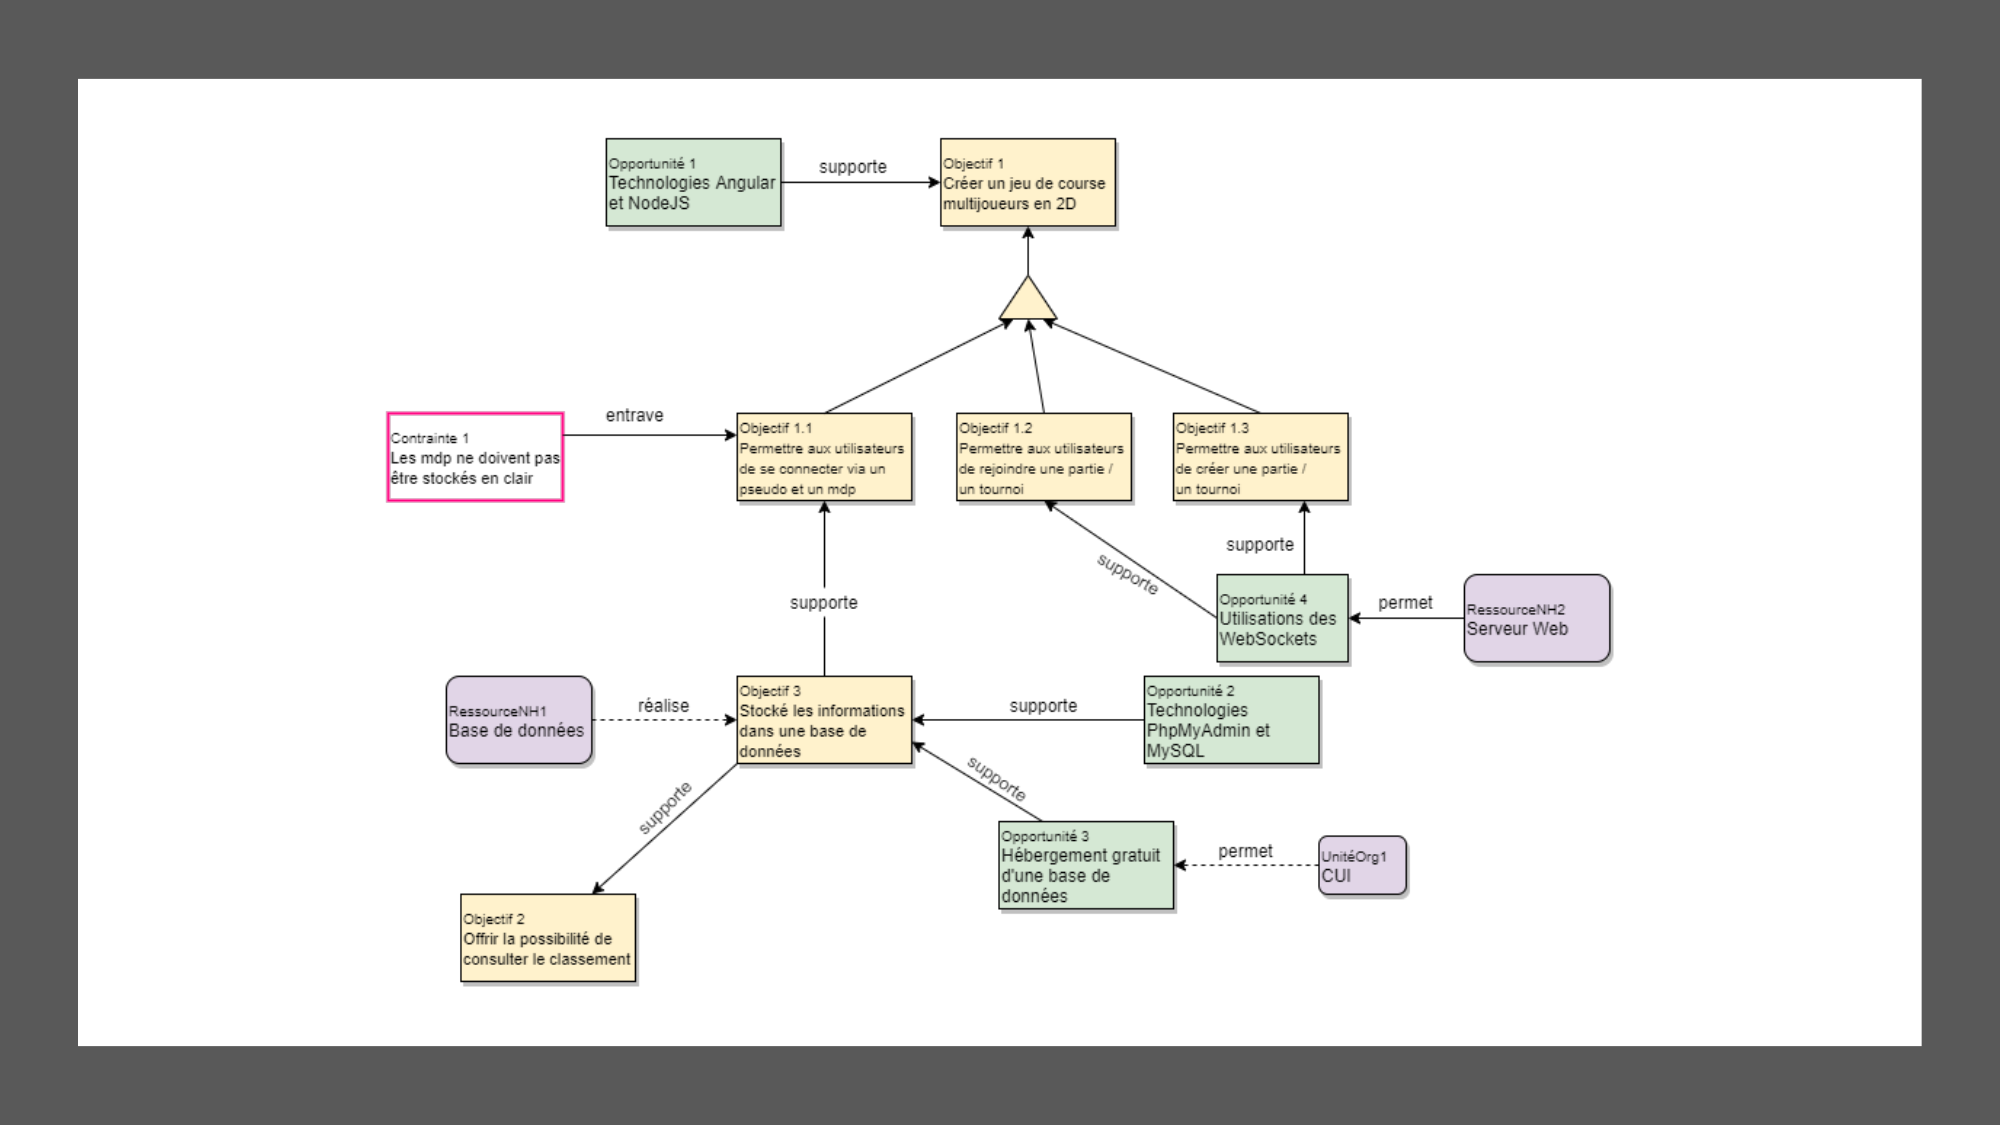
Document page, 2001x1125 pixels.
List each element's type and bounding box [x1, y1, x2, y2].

text_box [0, 0, 2000, 1125]
text_box [75, 76, 1925, 1049]
list [379, 131, 1621, 994]
